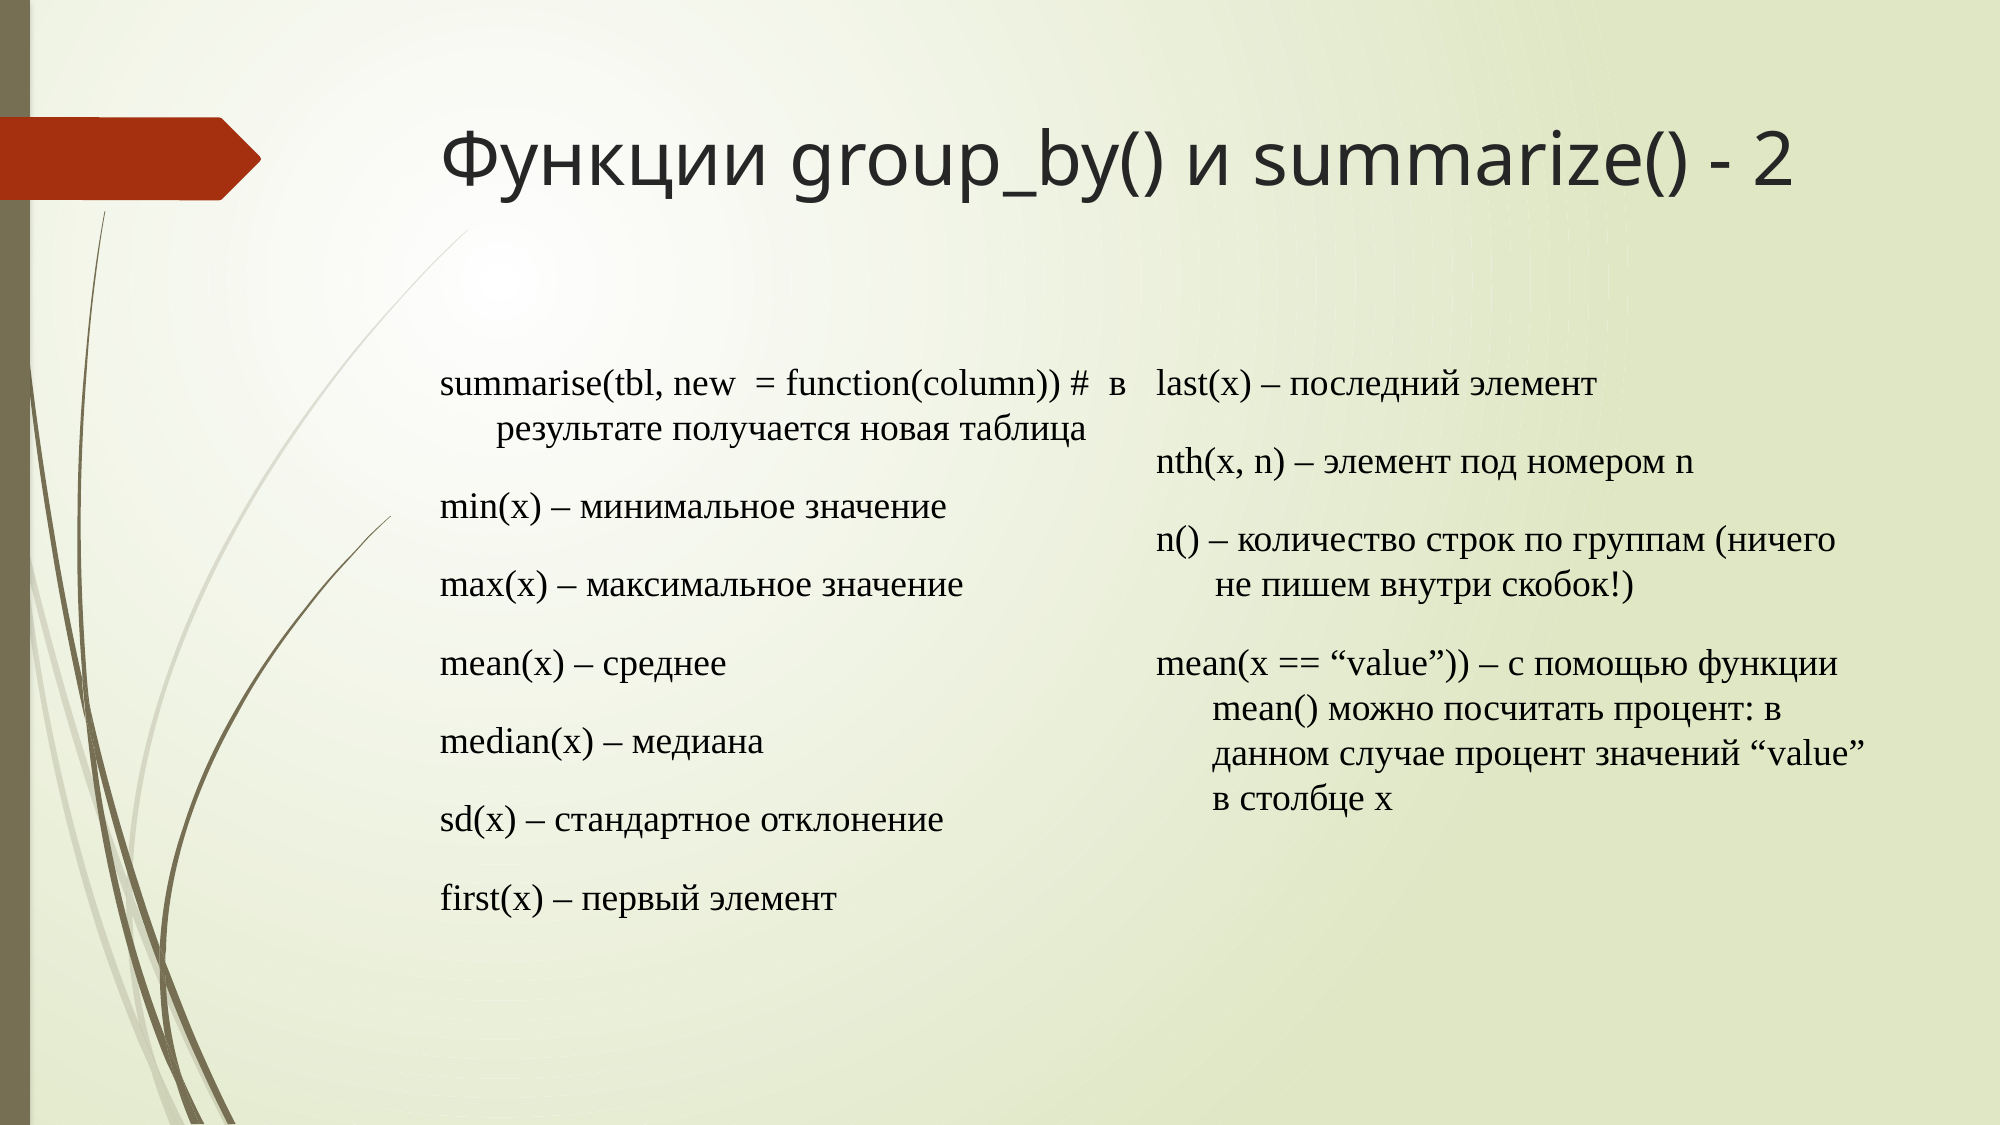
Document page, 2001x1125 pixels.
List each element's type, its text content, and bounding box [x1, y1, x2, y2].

list summarise(tbl, new = function(column)) # в результате получается новая таблица min(x) – минимальное значение max(x) – максимальное значение mean(x) – среднее median(x) – медиана sd(x) – стандартное отклонение first(x) – первый элемент last(x) – последний элемент nth(x, n) – элемент под номером n n() – количество строк по группам (ничего не пишем внутри скобок!) mean(x == “value”)) – с помощью функции mean() можно посчитать процент: в данном случае процент значений “value” в столбце x [424, 350, 1888, 970]
title Функции group_by() и summarize() - 2 [425, 102, 1888, 313]
